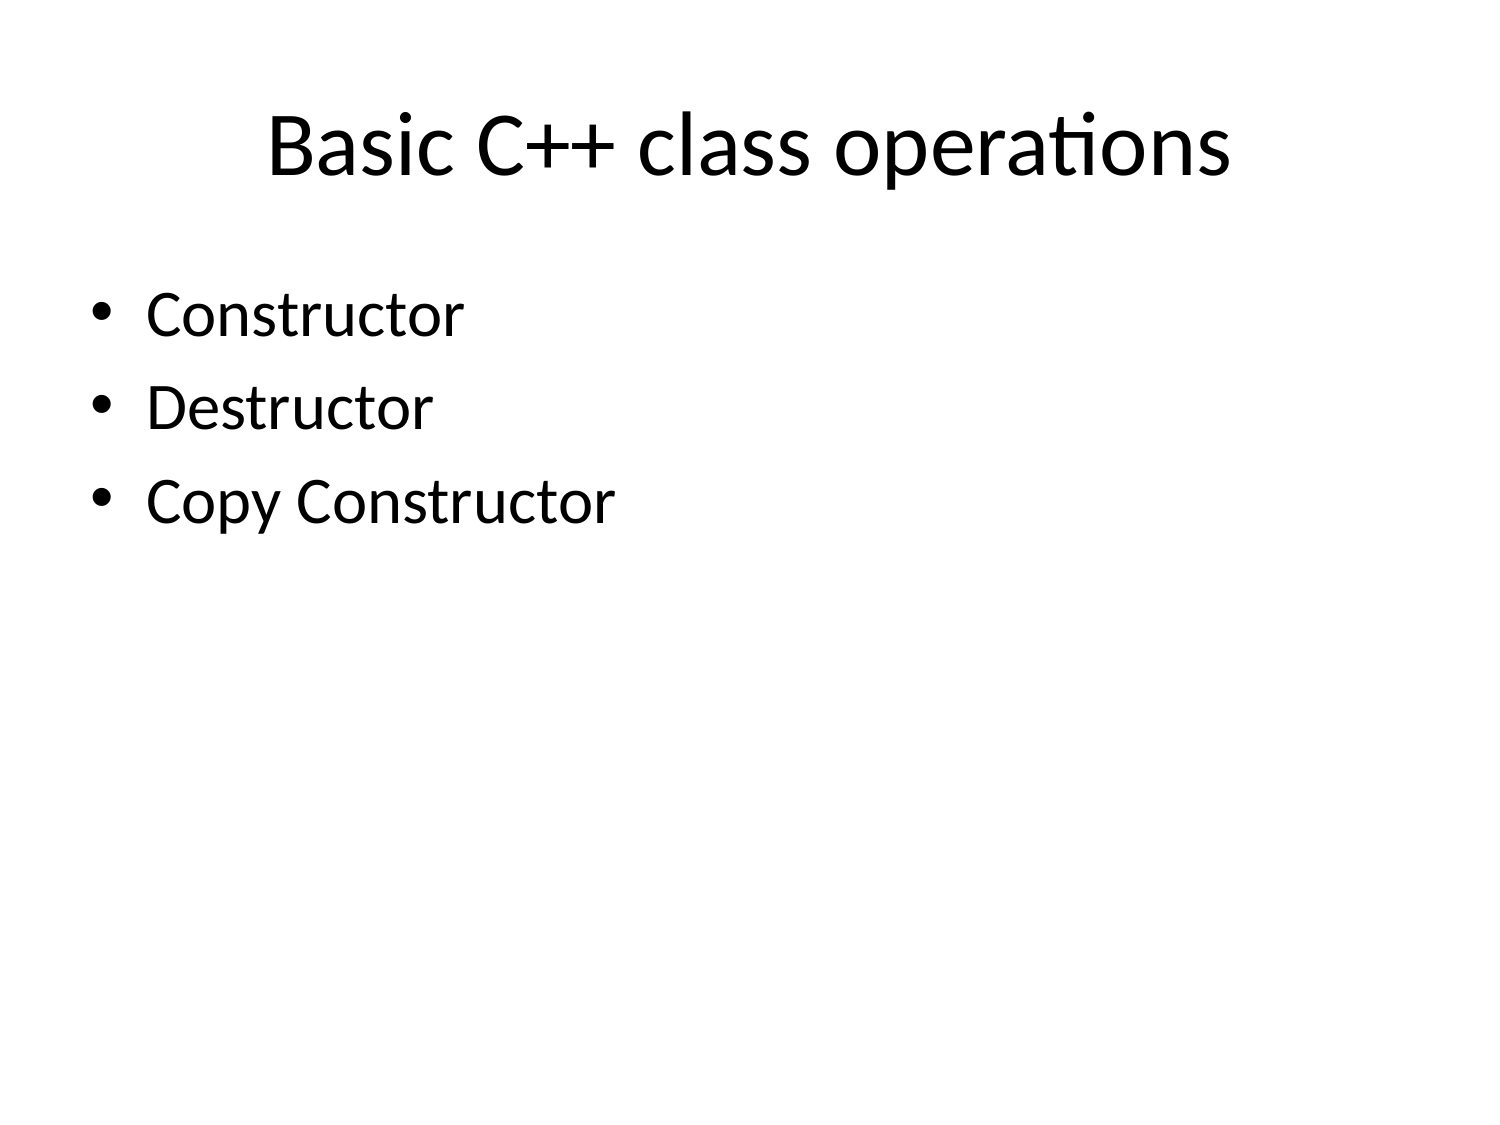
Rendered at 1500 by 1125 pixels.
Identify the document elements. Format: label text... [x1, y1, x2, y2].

list Constructor Destructor Copy Constructor [75, 262, 1425, 1005]
title Basic C++ class operations [75, 45, 1425, 233]
